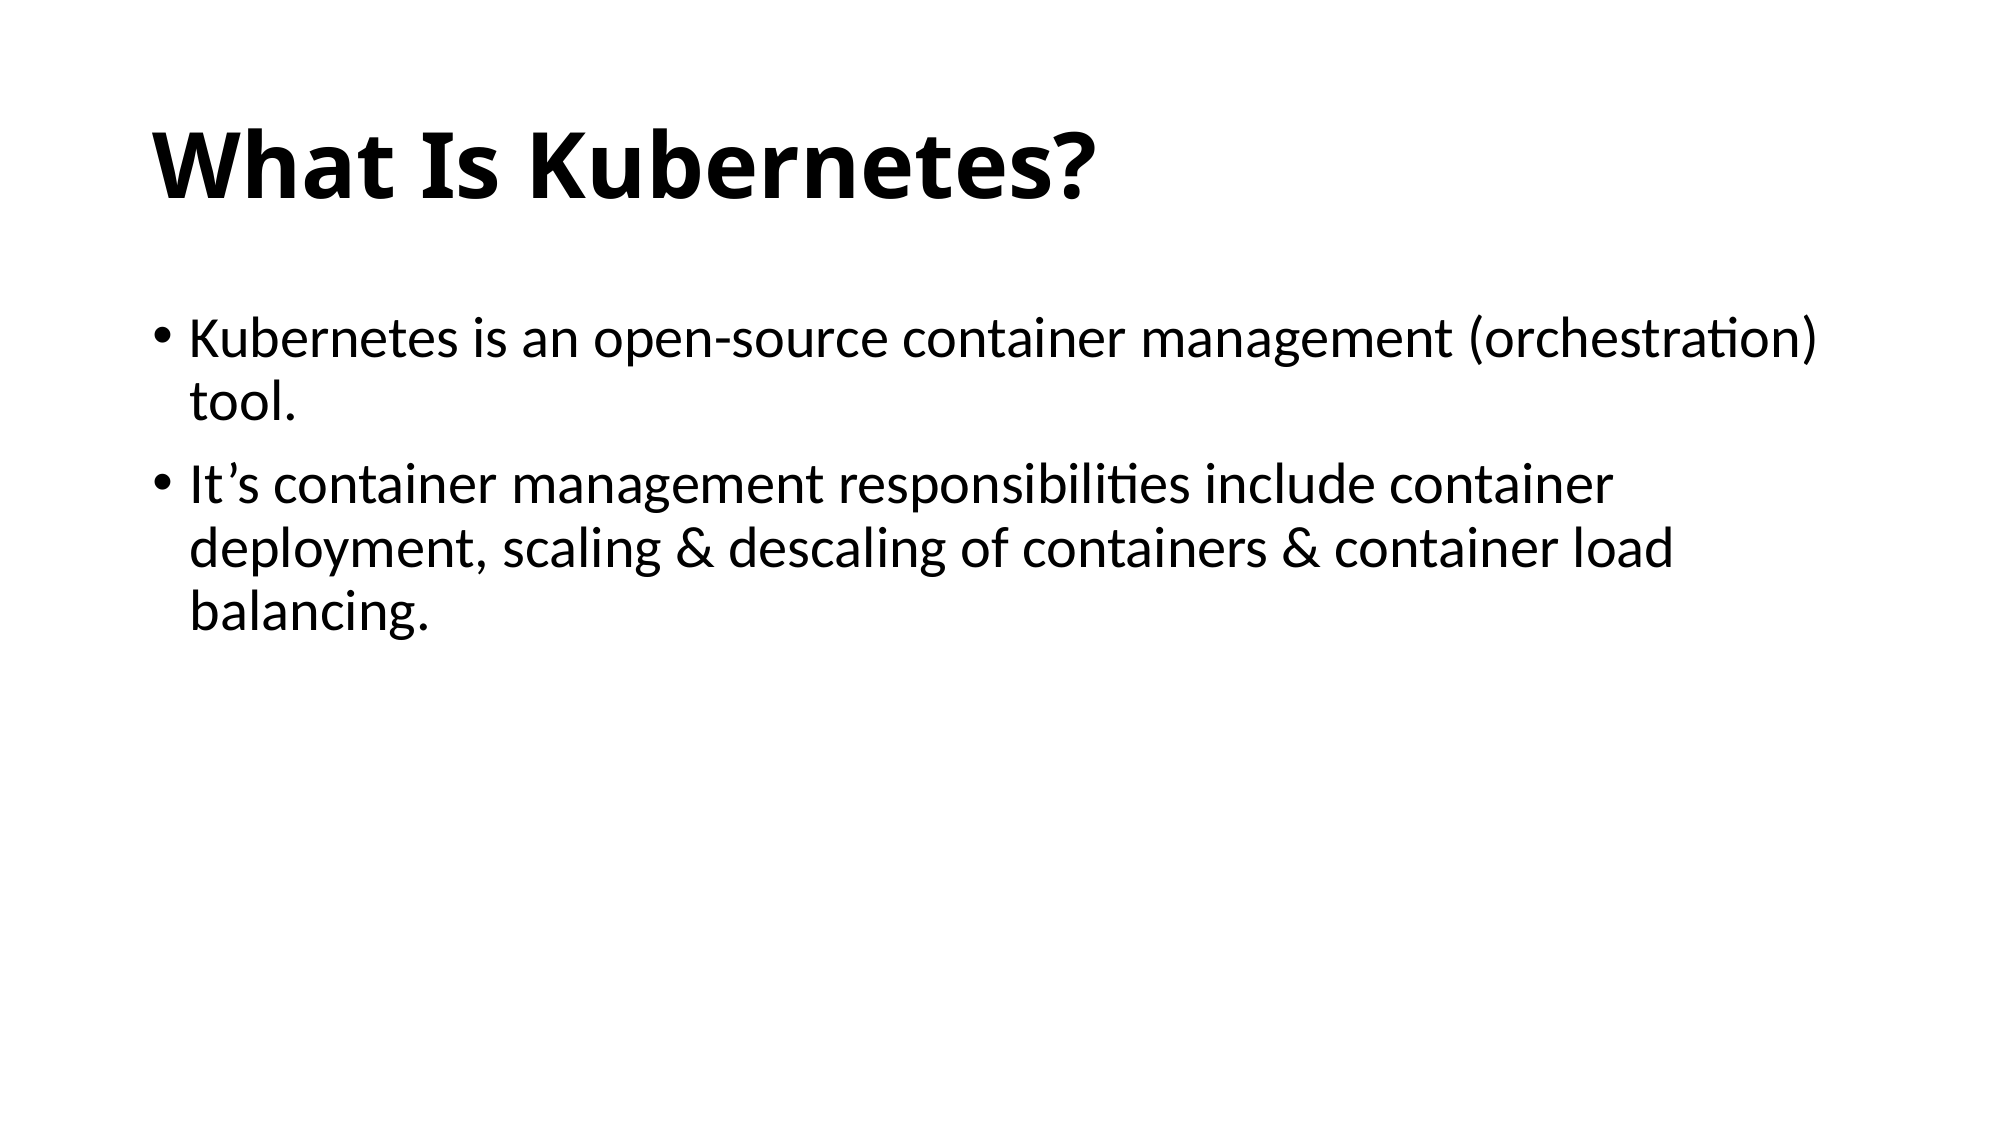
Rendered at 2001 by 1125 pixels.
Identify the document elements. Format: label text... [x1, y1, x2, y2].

title What Is Kubernetes? [137, 59, 1863, 278]
list Kubernetes is an open-source container management (orchestration) tool. It’s container management responsibilities include container deployment, scaling & descaling of containers & container load balancing. [137, 299, 1863, 1014]
